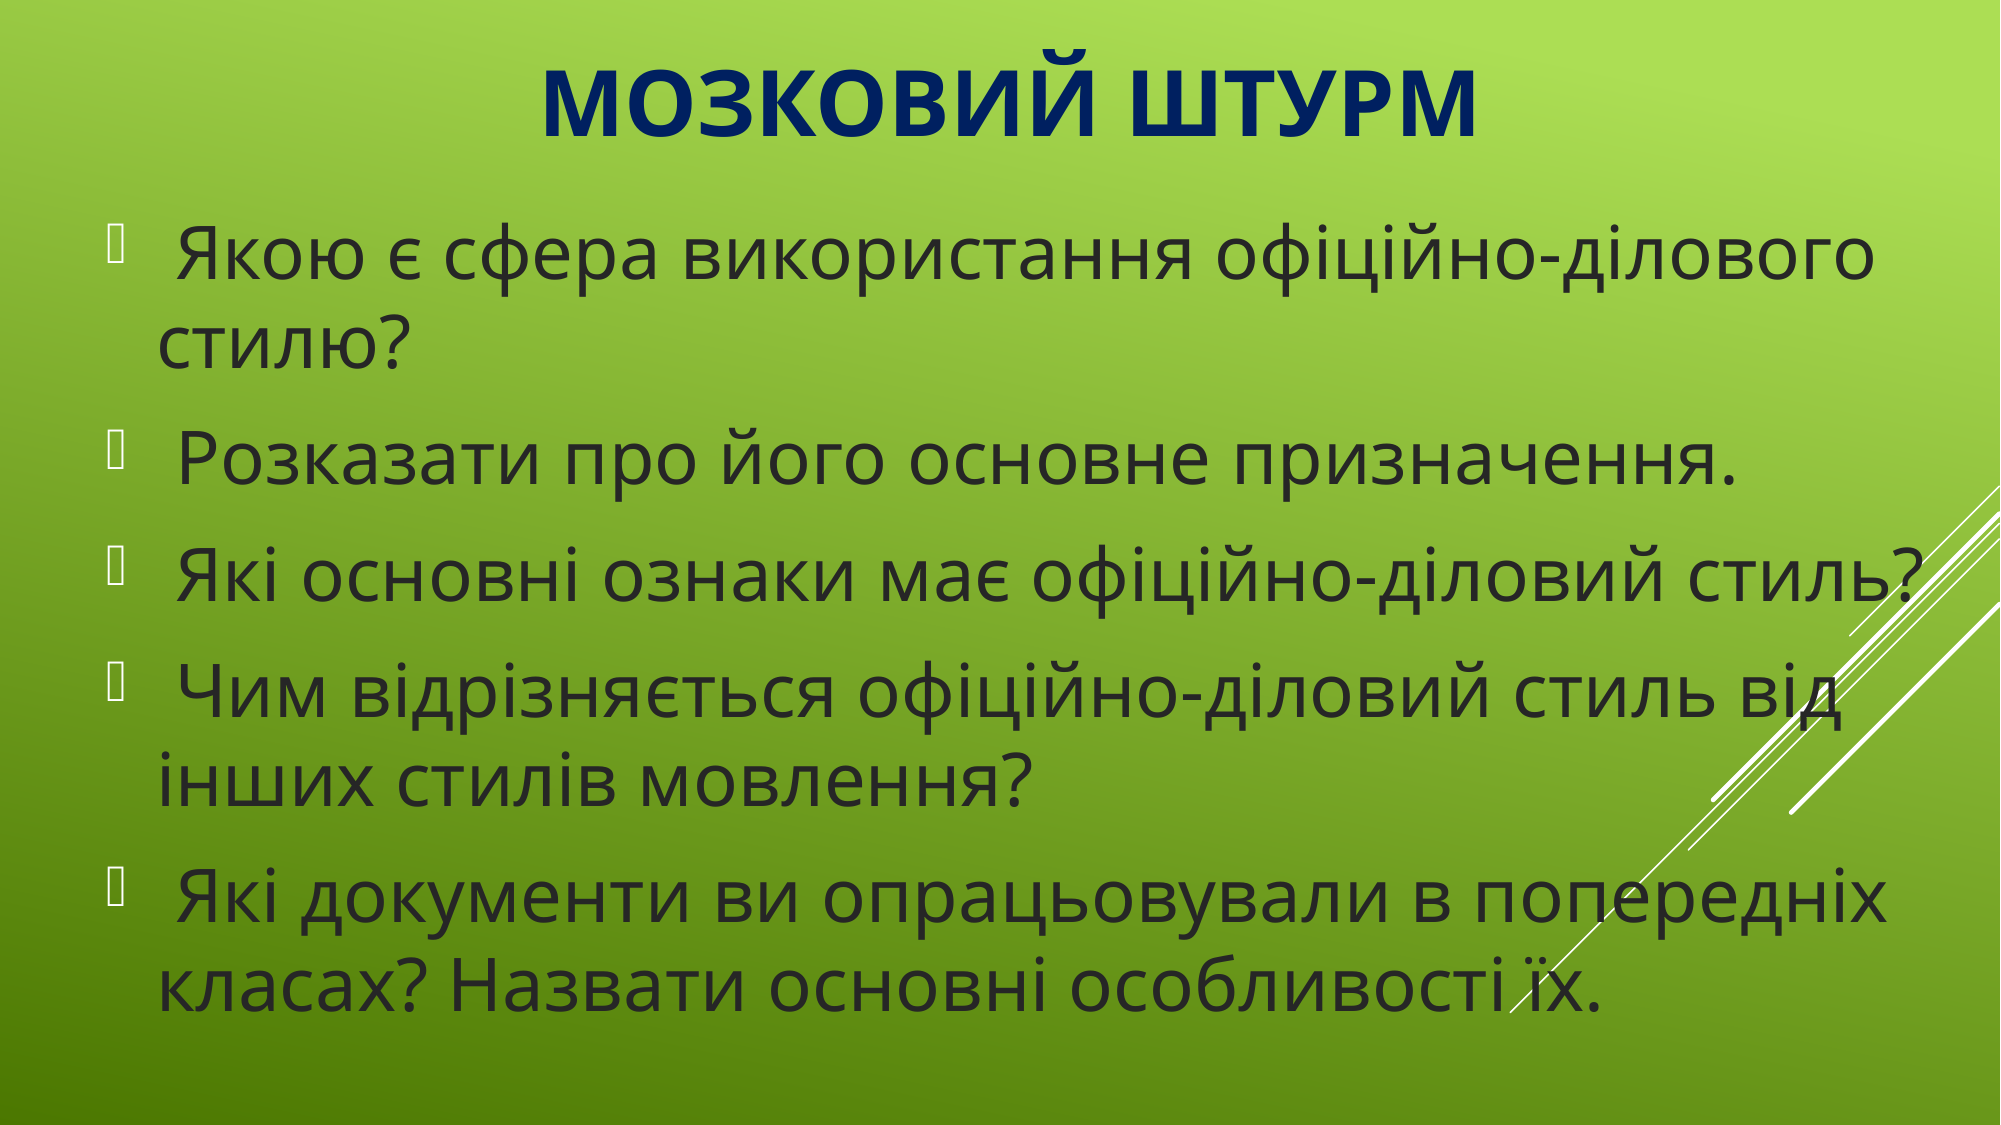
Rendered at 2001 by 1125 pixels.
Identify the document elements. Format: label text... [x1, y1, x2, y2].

list Якою є сфера використання офіційно-ділового стилю? Розказати про його основне призначення. Які основні ознаки має офіційно-діловий стиль? Чим відрізняється офіційно-діловий стиль від інших стилів мовлення? Які документи ви опрацьовували в попередніх класах? Назвати основні особливості їх. [90, 197, 1948, 1055]
title Мозковий штурм [135, 27, 1886, 173]
